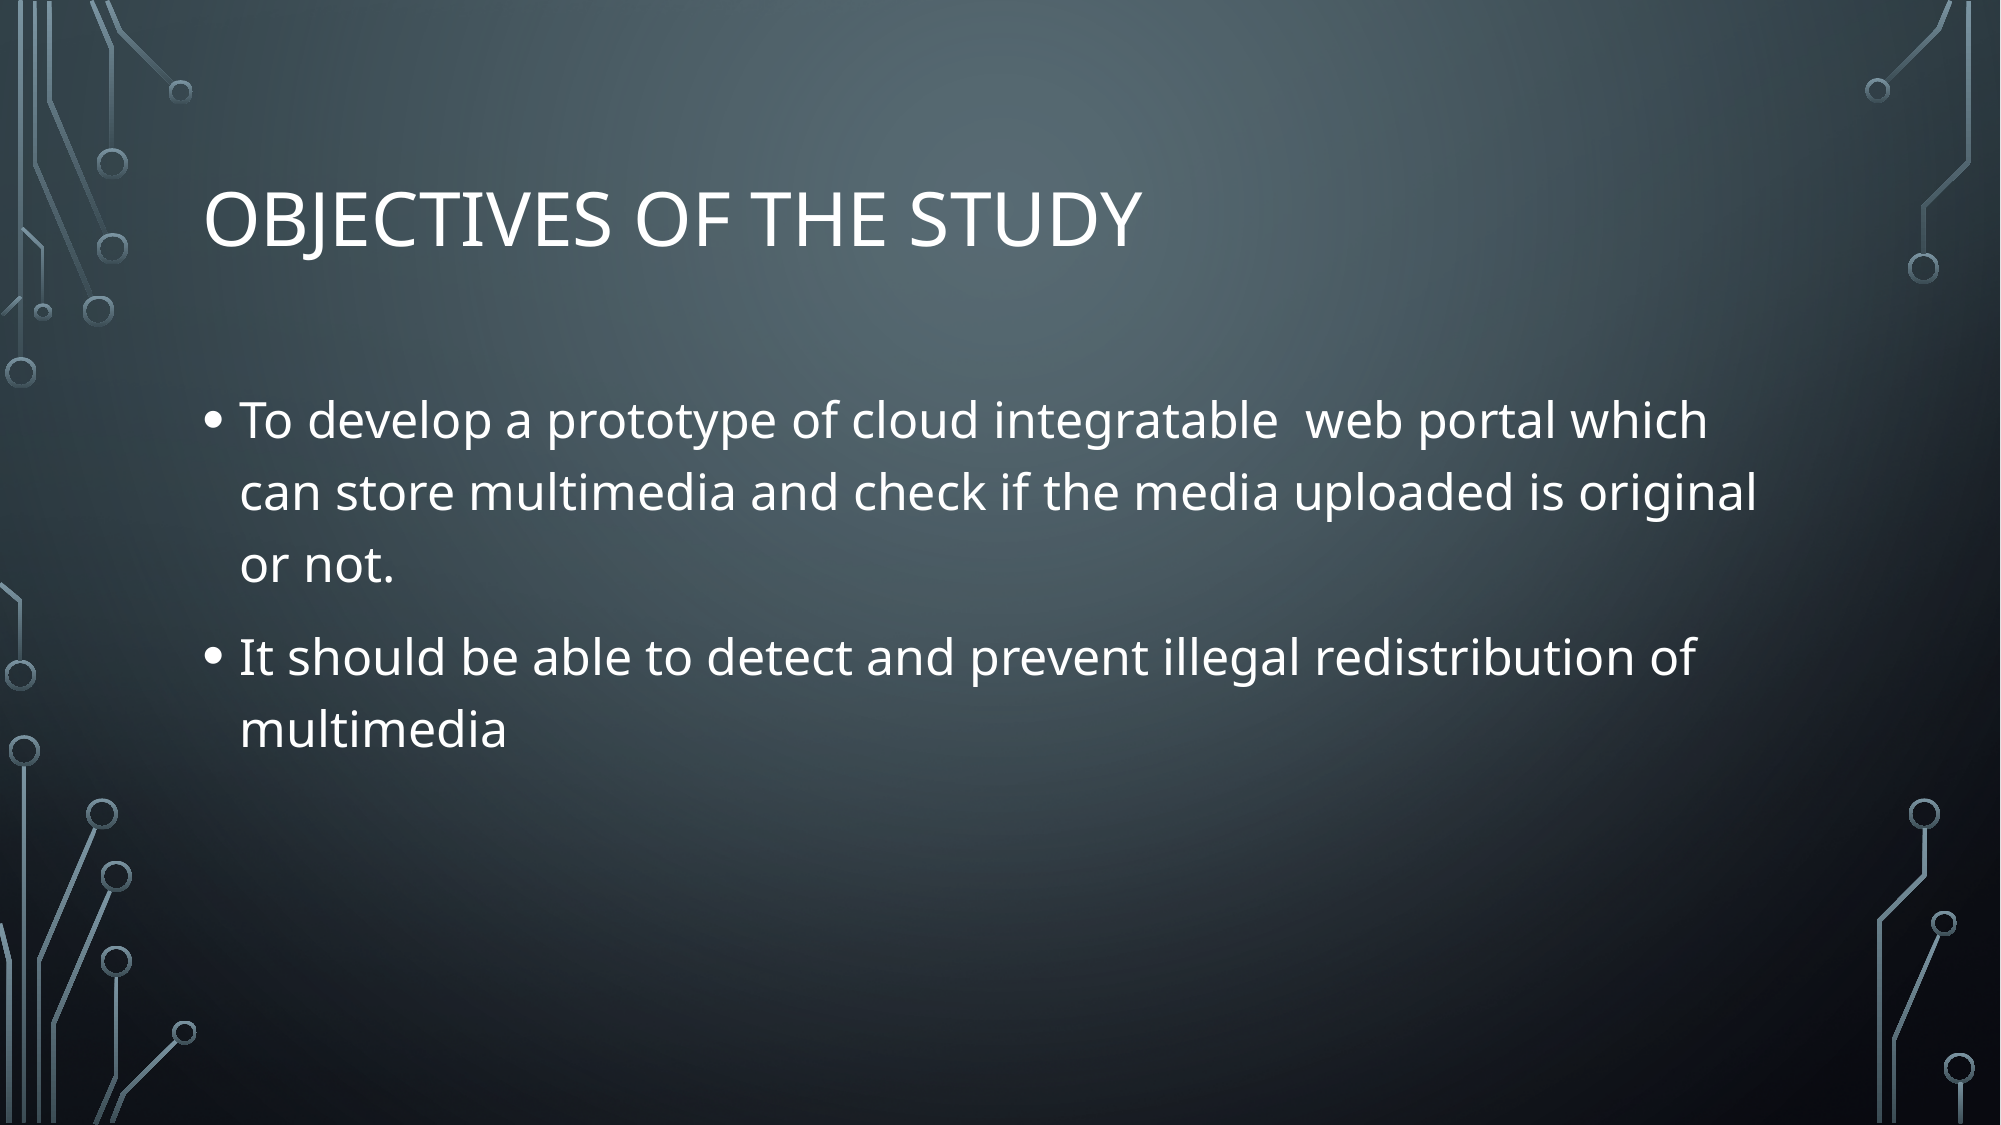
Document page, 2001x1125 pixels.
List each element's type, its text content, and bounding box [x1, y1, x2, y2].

title Objectives of the Study [187, 101, 1813, 344]
list To develop a prototype of cloud integratable web portal which can store multimedia and check if the media uploaded is original or not. It should be able to detect and prevent illegal redistribution of multimedia [187, 369, 1813, 950]
